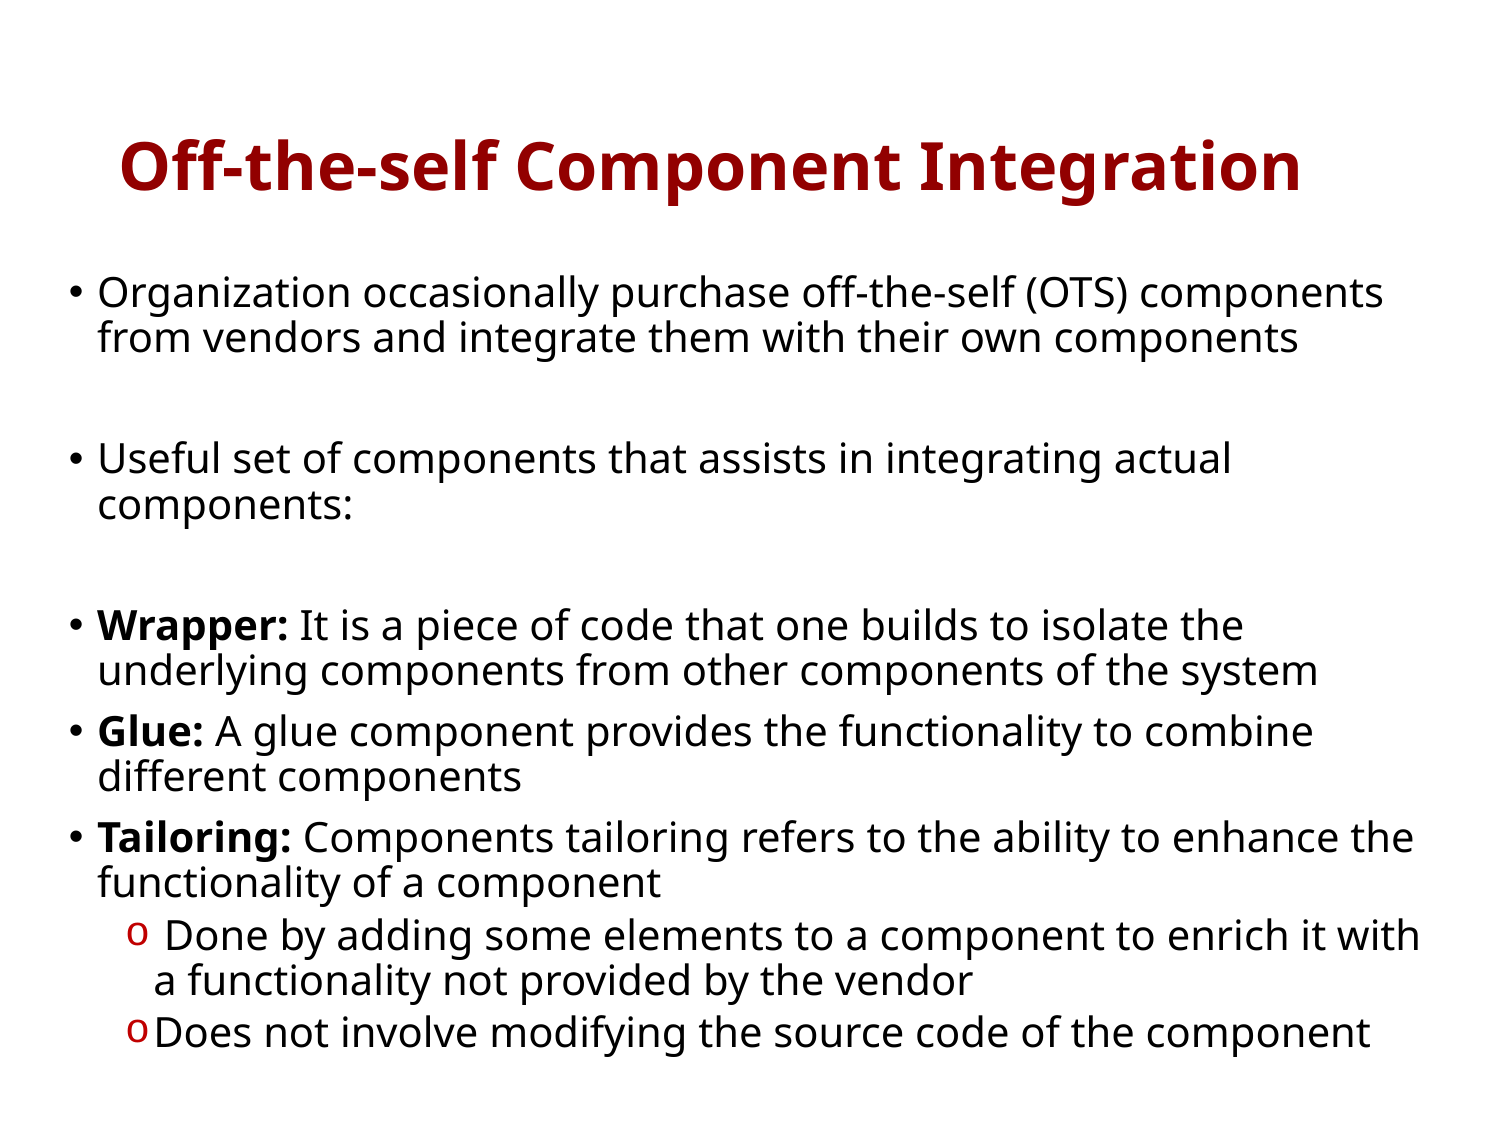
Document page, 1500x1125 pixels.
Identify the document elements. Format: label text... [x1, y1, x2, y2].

list Organization occasionally purchase off-the-self (OTS) components from vendors and integrate them with their own components Useful set of components that assists in integrating actual components: Wrapper: It is a piece of code that one builds to isolate the underlying components from other components of the system Glue: A glue component provides the functionality to combine different components Tailoring: Components tailoring refers to the ability to enhance the functionality of a component Done by adding some elements to a component to enrich it with a functionality not provided by the vendor Does not involve modifying the source code of the component [53, 264, 1442, 1081]
title Off-the-self Component Integration [103, 59, 1397, 264]
